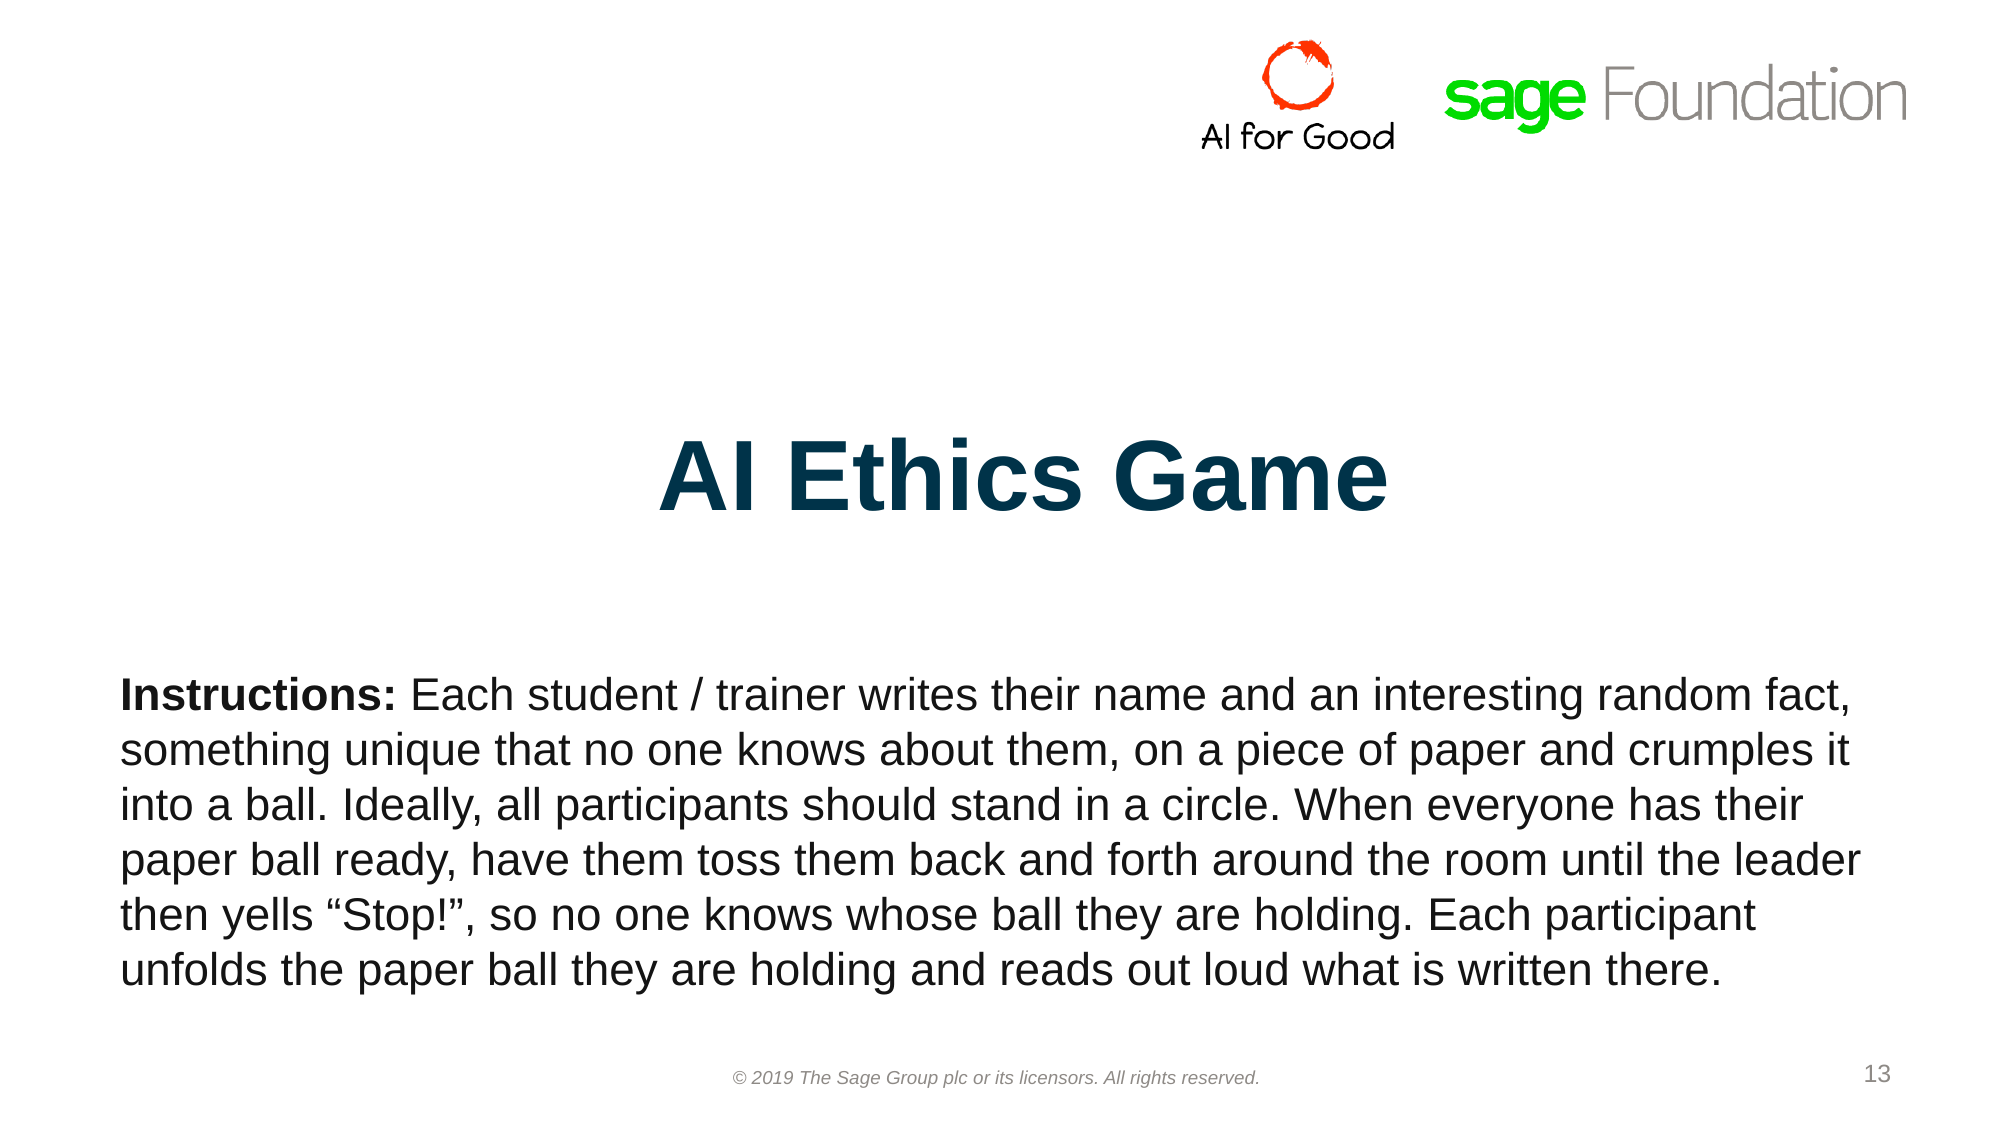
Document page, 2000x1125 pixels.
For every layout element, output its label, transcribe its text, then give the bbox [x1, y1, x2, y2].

picture [1444, 63, 1906, 134]
title AI Ethics Game [129, 170, 1920, 649]
slide_number ‹#› [1456, 1042, 1907, 1103]
text_box Instructions: Each student / trainer writes their name and an interesting random fact, something unique that no one knows about them, on a piece of paper and crumples it into a ball. Ideally, all participants should stand in a circle. When everyone has their paper ball ready, have them toss them back and forth around the room until the leader then yells “Stop!”, so no one knows whose ball they are holding. Each participant unfolds the paper ball they are holding and reads out loud what is written there. [104, 649, 1930, 929]
title AI Ethics Game [129, 929, 1920, 1001]
picture [1200, 30, 1395, 160]
